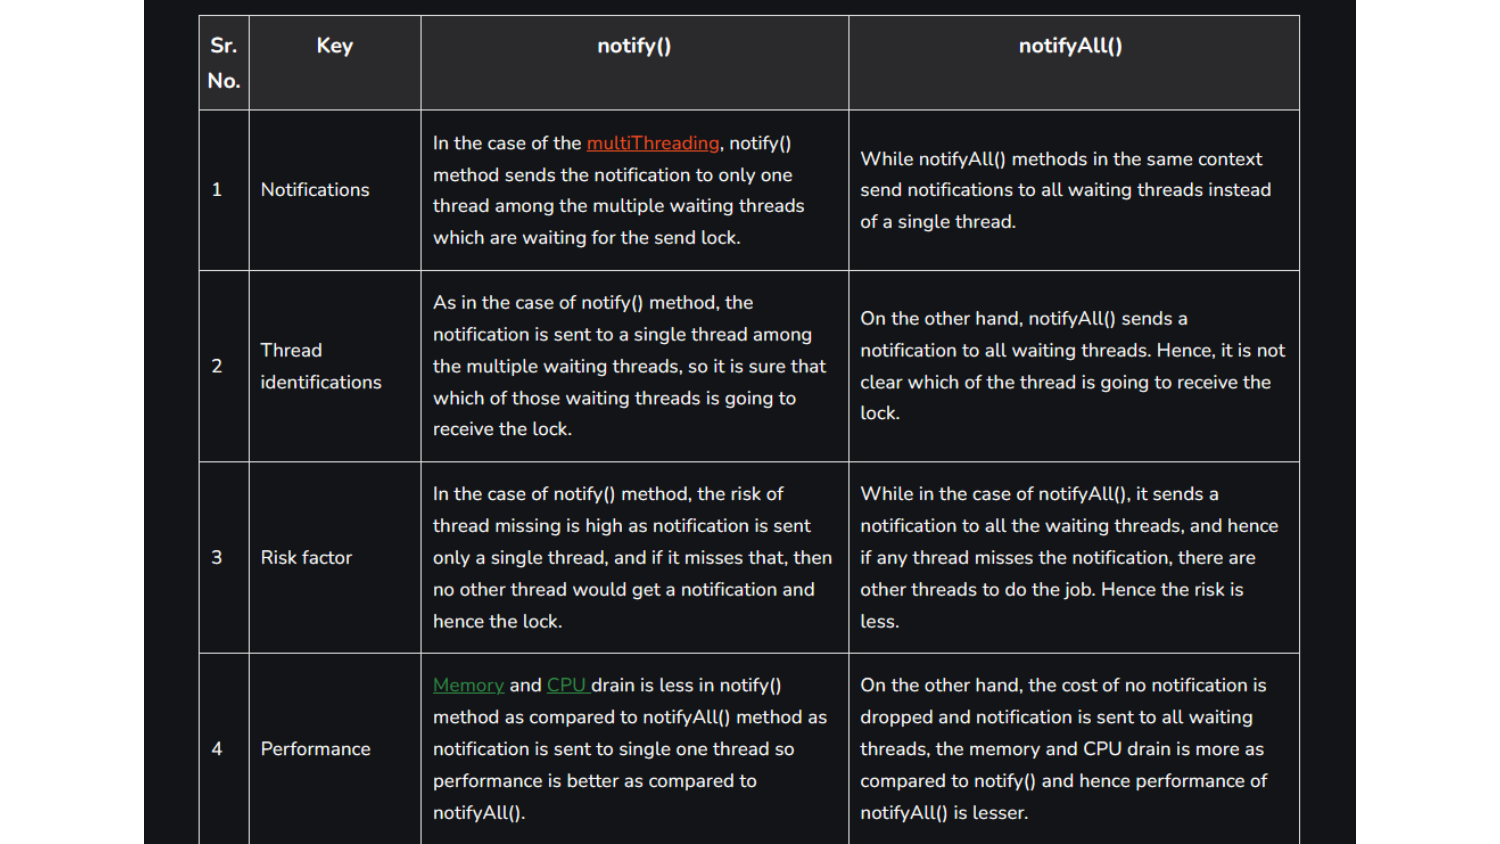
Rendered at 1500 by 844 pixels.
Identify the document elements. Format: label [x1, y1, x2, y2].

picture [144, 0, 1356, 844]
